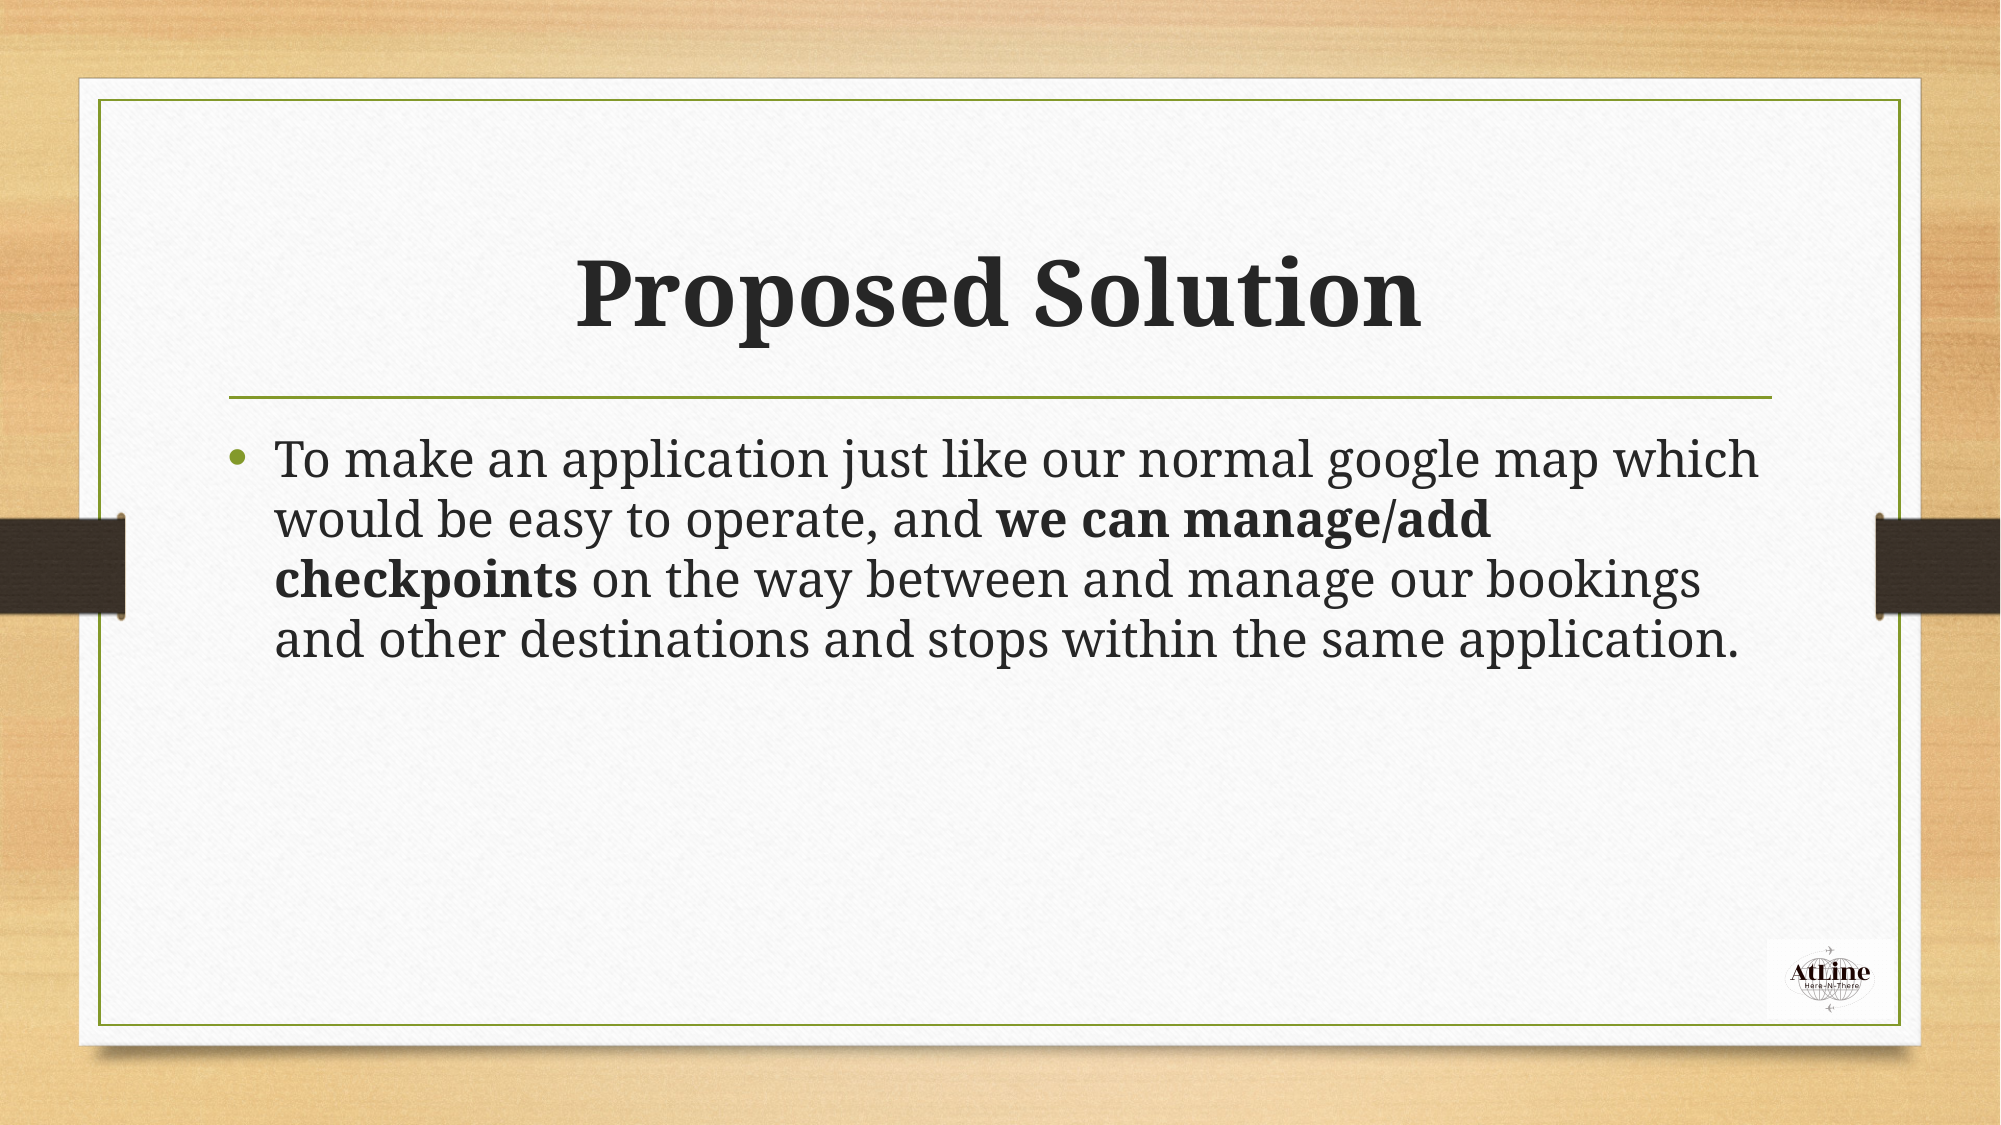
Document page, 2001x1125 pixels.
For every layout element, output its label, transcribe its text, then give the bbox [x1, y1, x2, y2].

picture [0, 0, 2001, 1125]
list To make an application just like our normal google map which would be easy to operate, and we can manage/add checkpoints on the way between and manage our bookings and other destinations and stops within the same application. [212, 419, 1788, 964]
title Proposed Solution [212, 193, 1788, 387]
